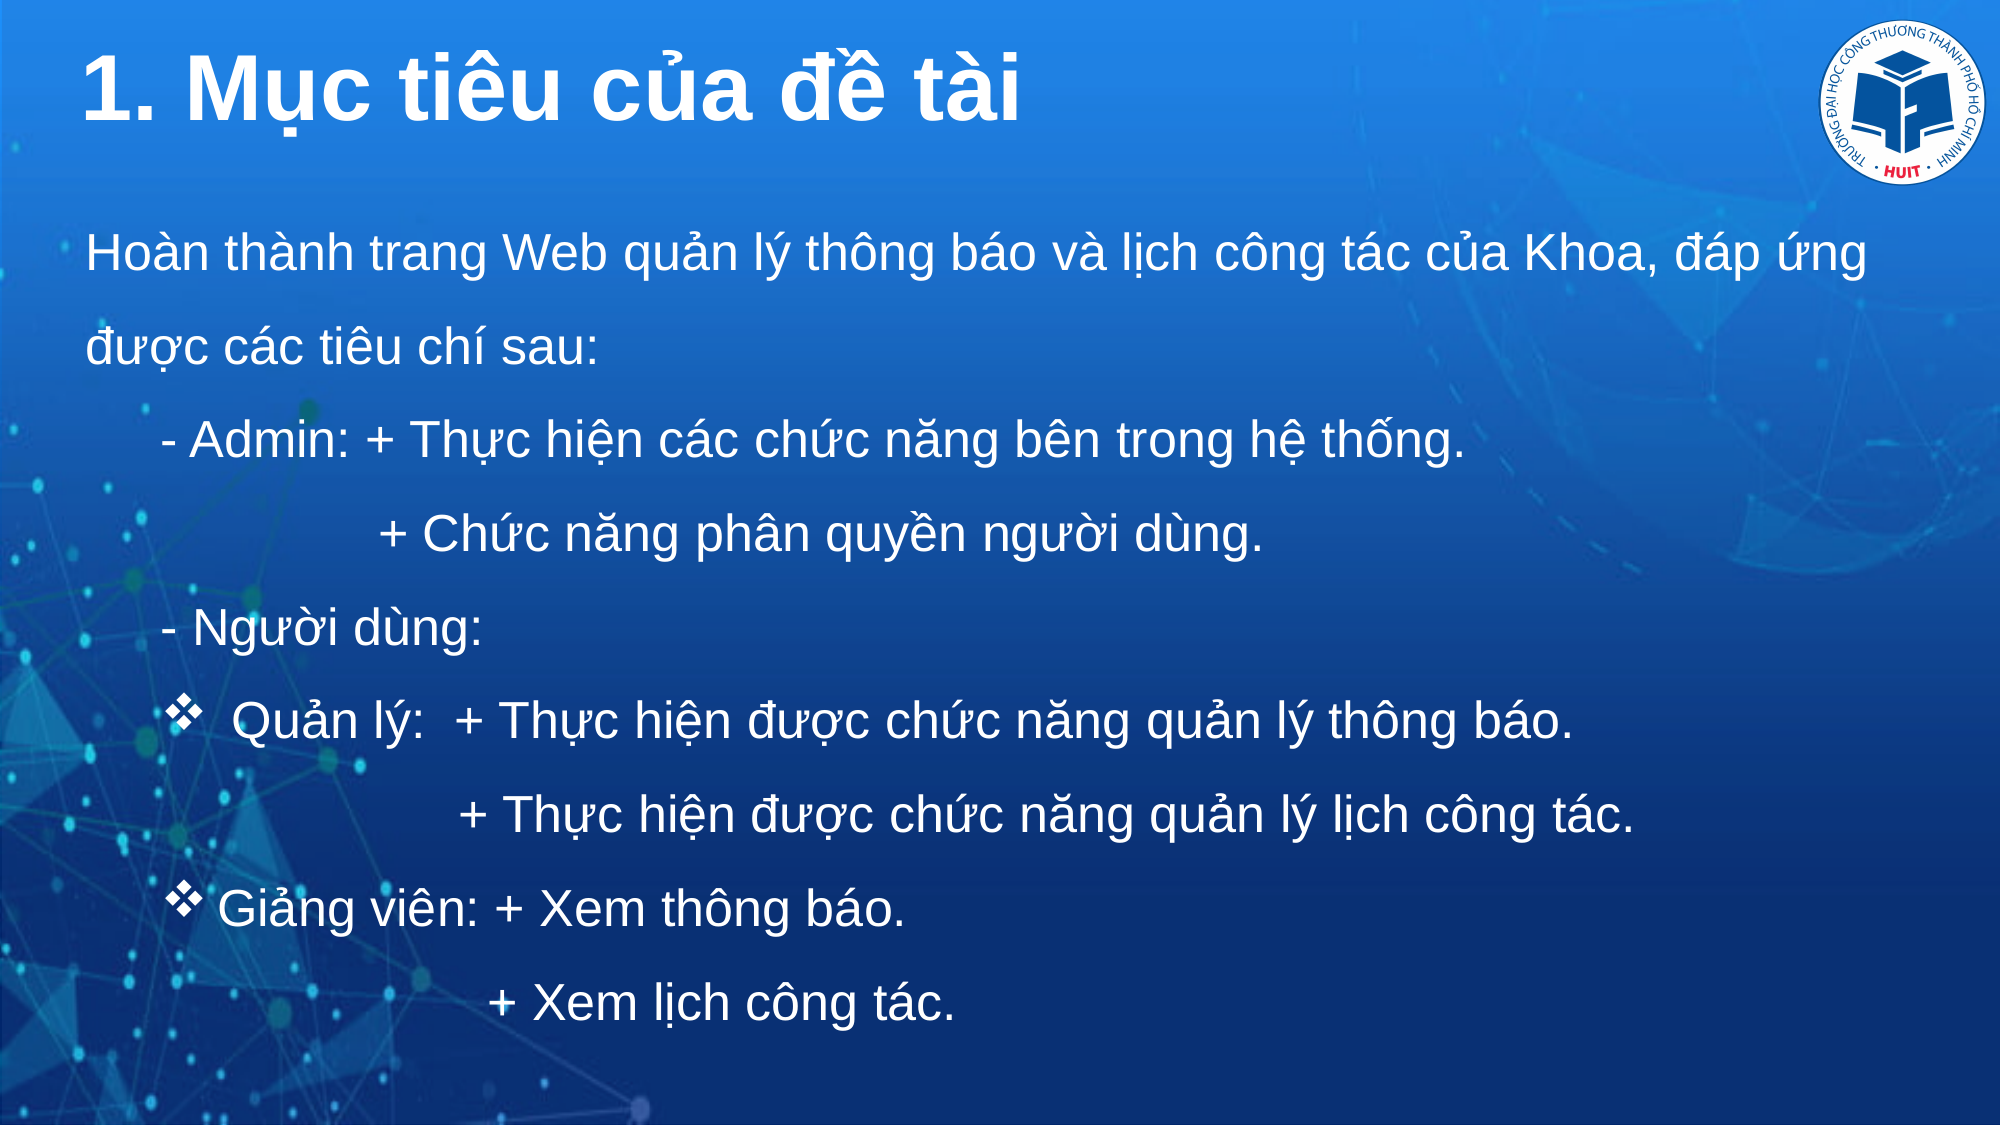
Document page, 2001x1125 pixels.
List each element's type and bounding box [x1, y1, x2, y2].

picture [1818, 19, 1987, 186]
list [0, 0, 2000, 1125]
